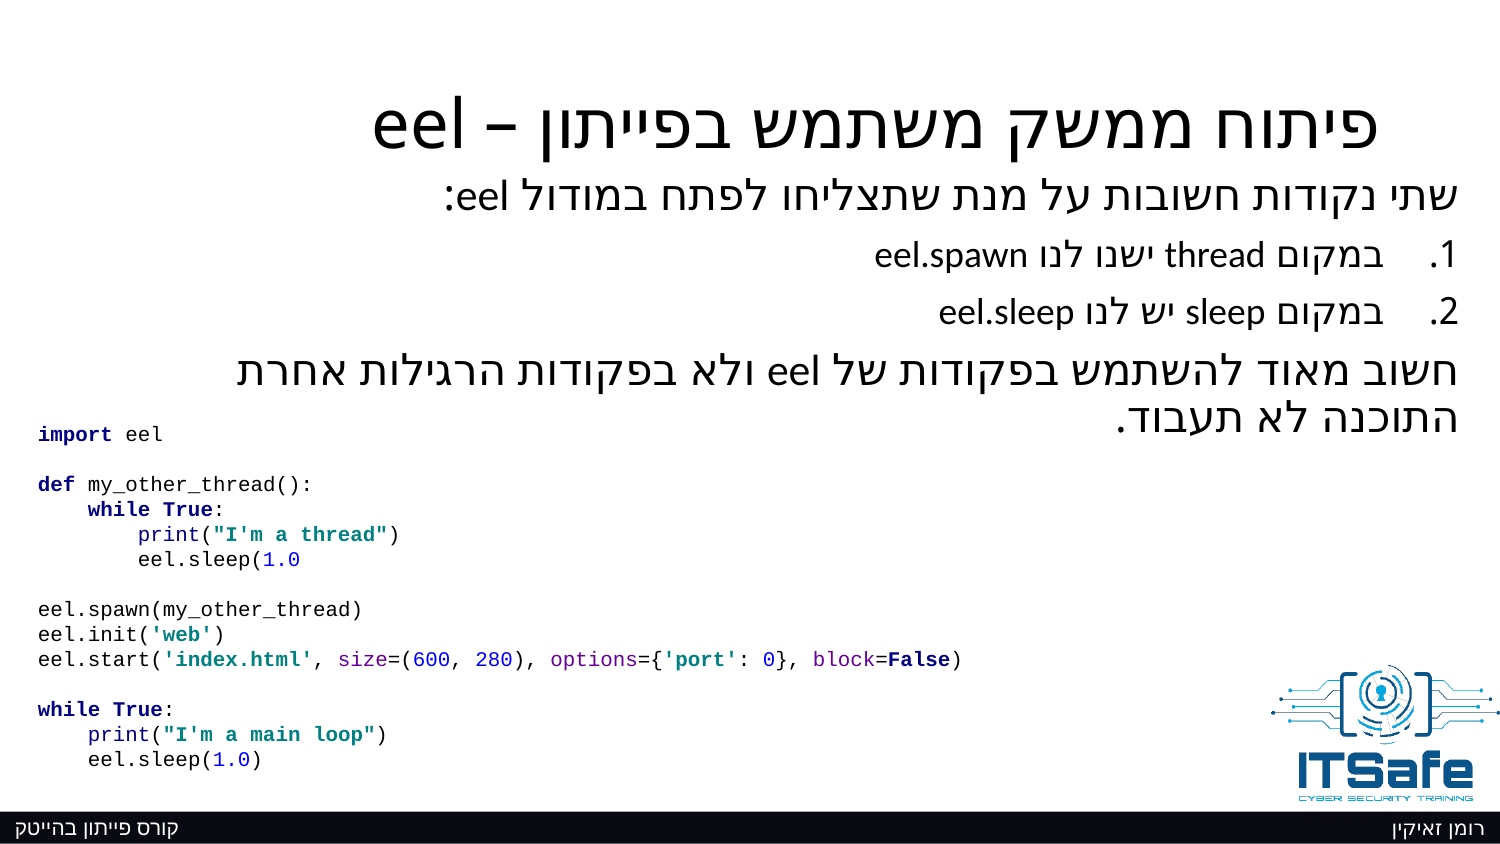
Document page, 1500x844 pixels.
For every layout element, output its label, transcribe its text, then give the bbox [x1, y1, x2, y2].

text_box import eel def my_other_thread(): while True: print("I'm a thread") eel.sleep(1.0 eel.spawn(my_other_thread) eel.init('web') eel.start('index.html', size=(600, 280), options={'port': 0}, block=False) while True: print("I'm a main loop") eel.sleep(1.0) [22, 413, 979, 778]
title פיתוח ממשק משתמש בפייתון – eel [103, 44, 1397, 165]
list שתי נקודות חשובות על מנת שתצליחו לפתח במודול eel: במקום thread ישנו לנו eel.spawn במקום sleep יש לנו eel.sleep חשוב מאוד להשתמש בפקודות של eel ולא בפקודות הרגילות אחרת התוכנה לא תעבוד. [90, 165, 1475, 792]
picture [1271, 665, 1500, 801]
